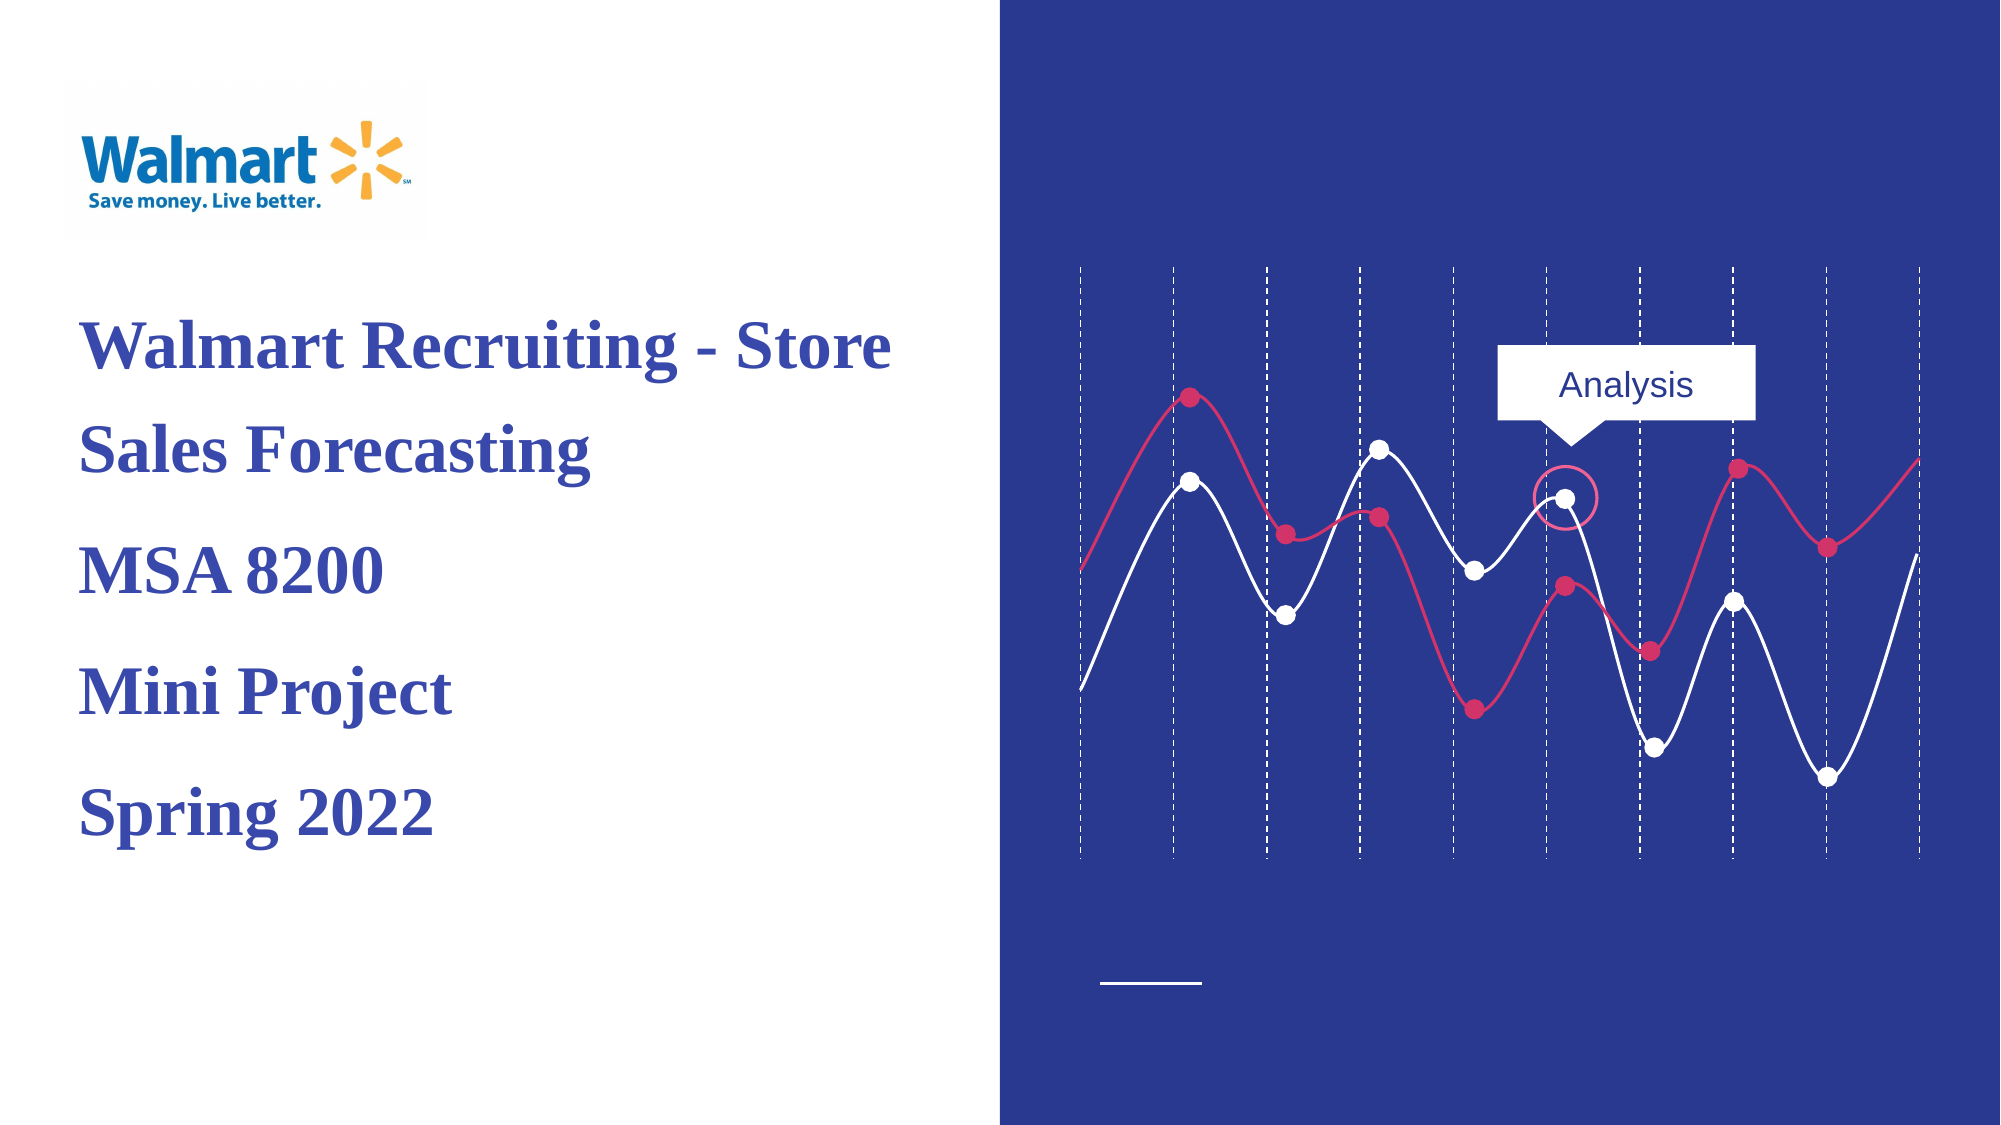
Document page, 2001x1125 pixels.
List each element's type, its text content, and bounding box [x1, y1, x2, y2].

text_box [1080, 266, 1920, 388]
picture [62, 82, 429, 241]
title Walmart Recruiting - Store Sales Forecasting MSA 8200 Mini Project Spring 2022 [58, 14, 943, 288]
subtitle [24, 288, 955, 552]
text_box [1080, 726, 1918, 786]
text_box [1080, 388, 1920, 719]
title Walmart Recruiting - Store Sales Forecasting MSA 8200 Mini Project Spring 2022 [58, 552, 943, 1054]
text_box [1080, 790, 1920, 859]
